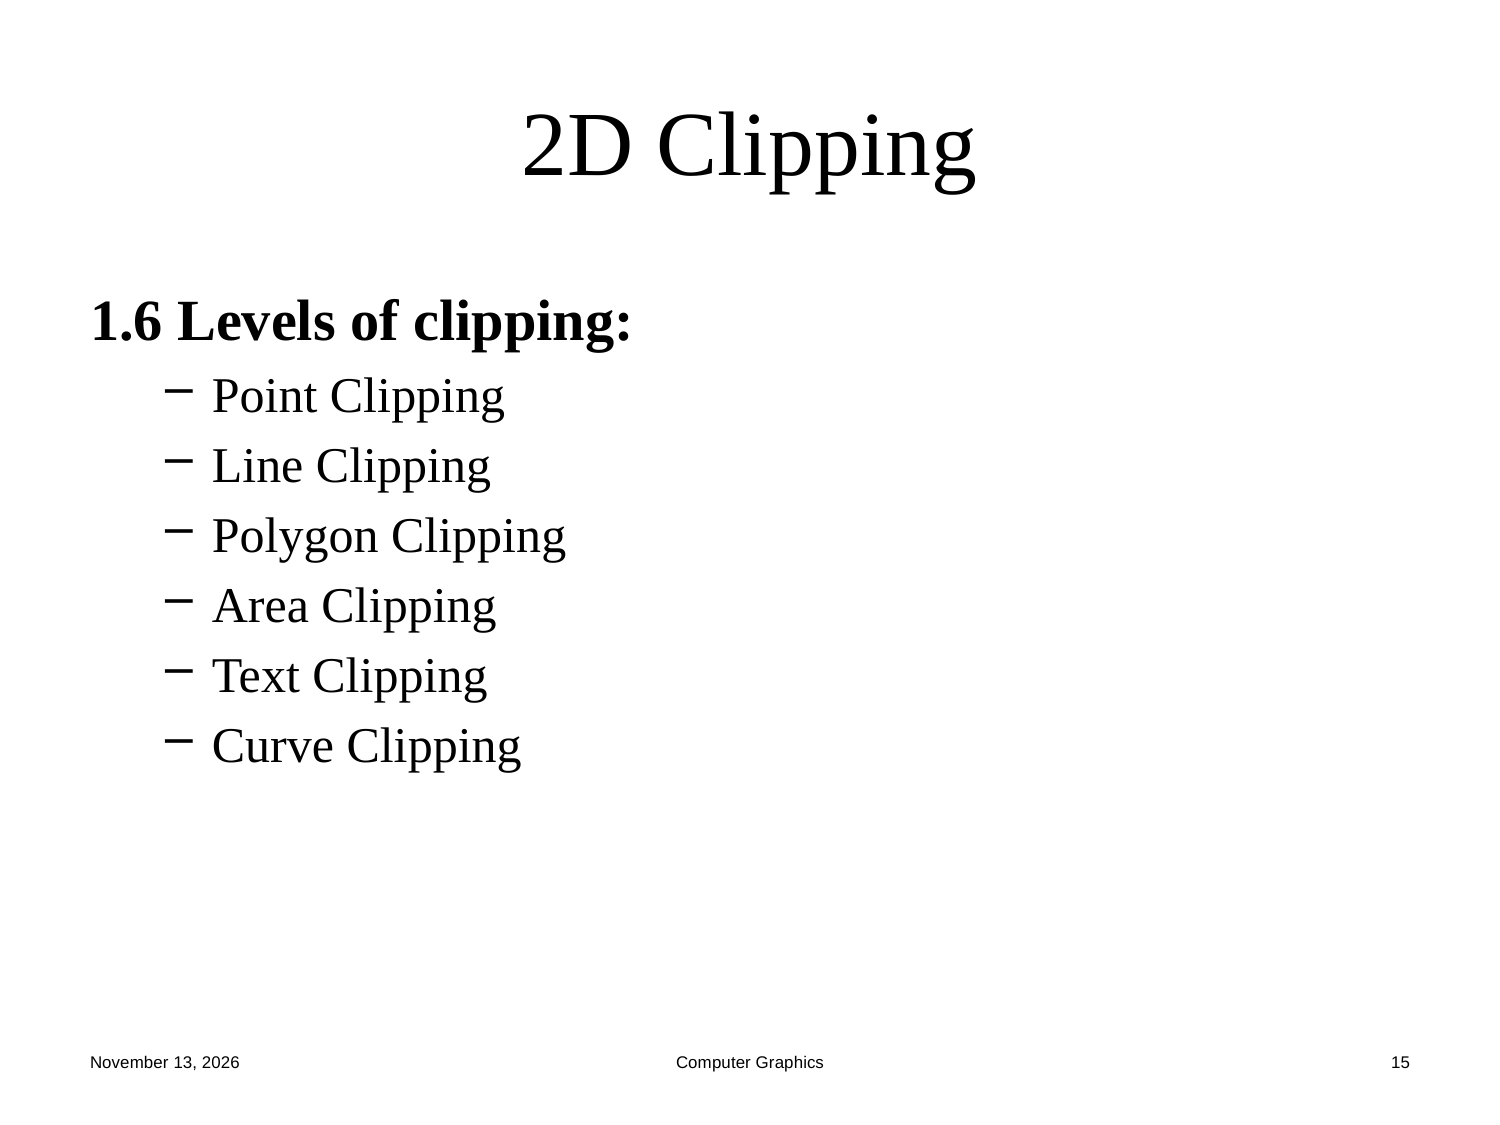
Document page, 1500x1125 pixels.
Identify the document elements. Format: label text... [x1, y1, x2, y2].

footer Computer Graphics [512, 1024, 988, 1103]
slide_number 15 [1074, 1024, 1426, 1103]
list 1.6 Levels of clipping: Point Clipping Line Clipping Polygon Clipping Area Clipping Text Clipping Curve Clipping [75, 275, 1425, 900]
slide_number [74, 1024, 426, 1103]
title 2D Clipping [75, 45, 1425, 233]
